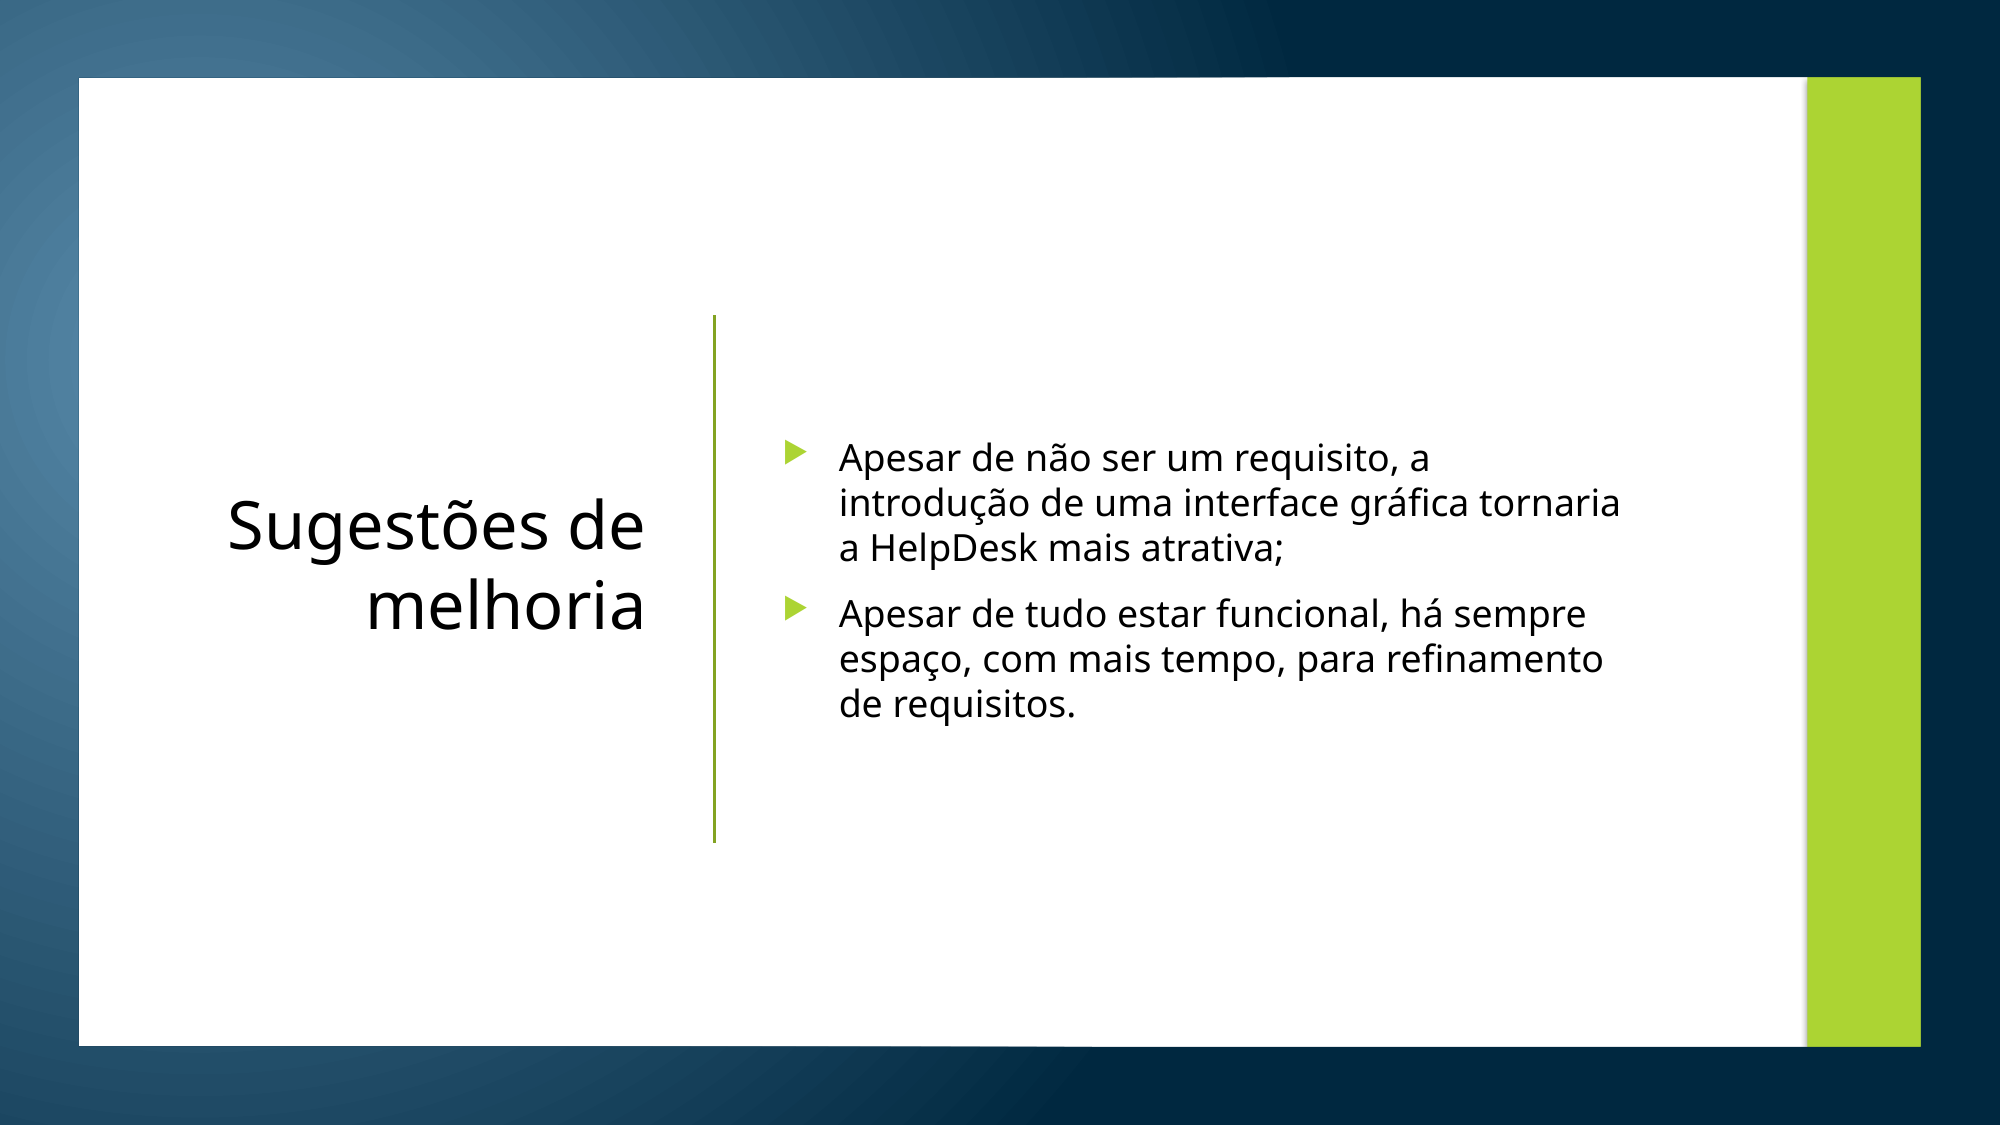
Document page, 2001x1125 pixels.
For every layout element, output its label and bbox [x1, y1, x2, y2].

text_box [0, 0, 2000, 1125]
